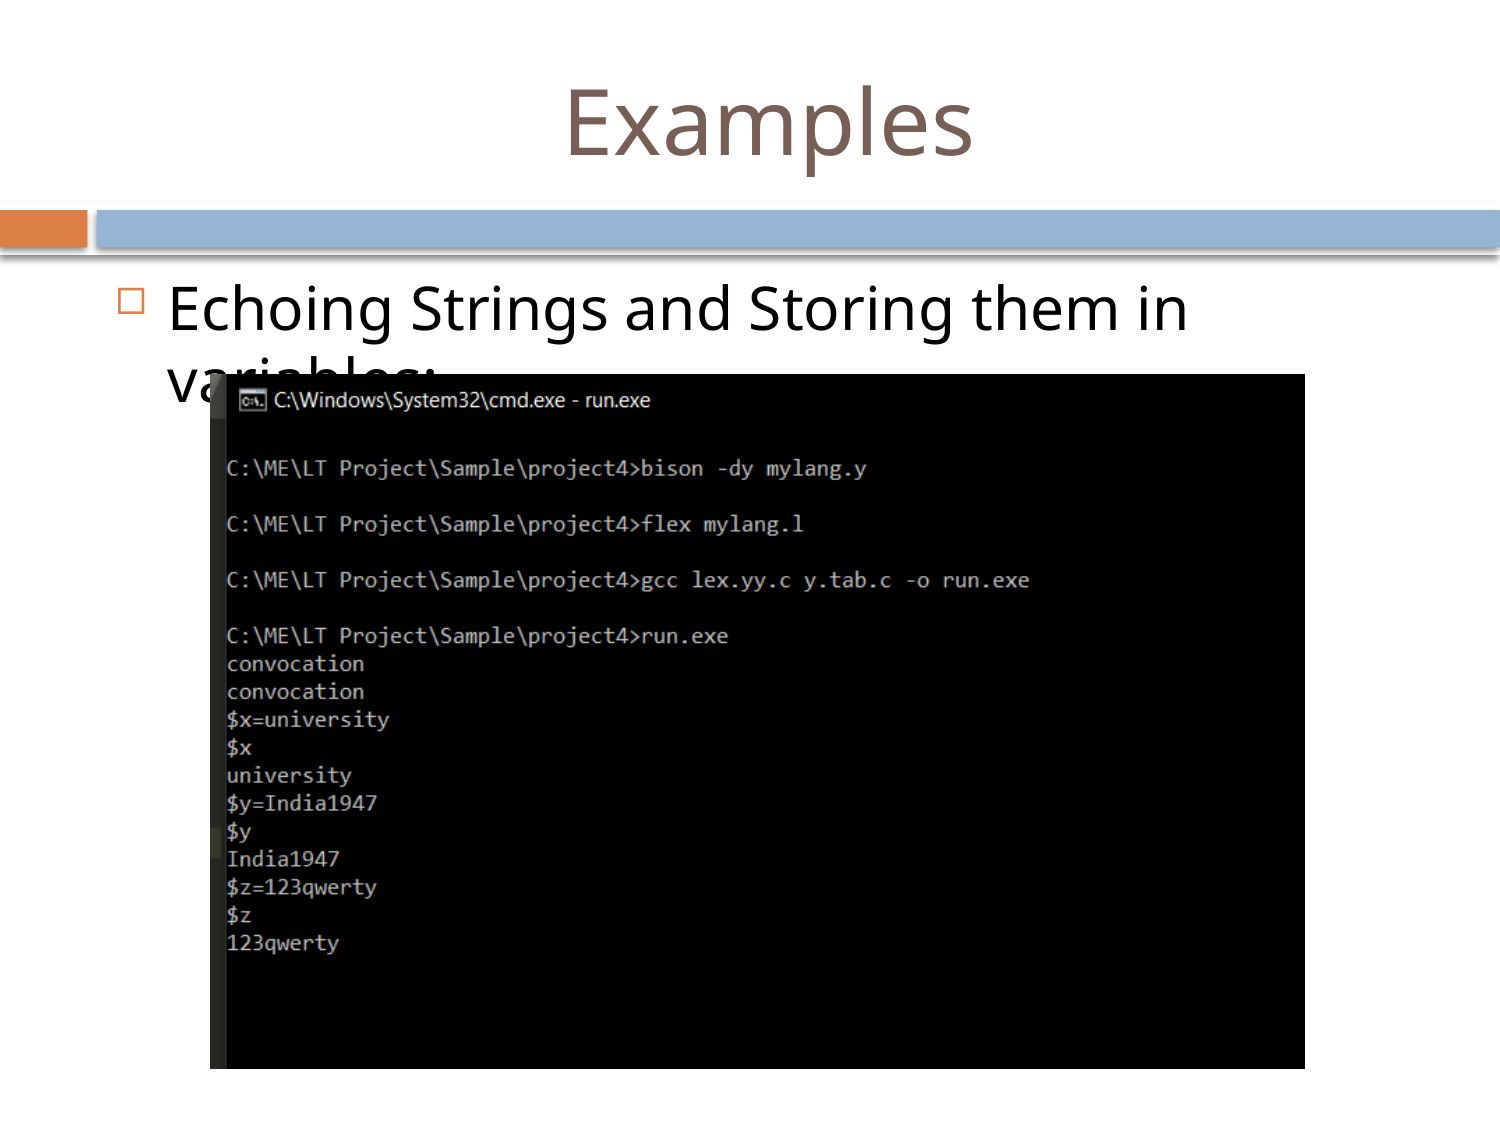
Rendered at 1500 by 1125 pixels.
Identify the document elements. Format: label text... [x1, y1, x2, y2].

list Echoing Strings and Storing them in variables: [100, 262, 1438, 375]
title Examples [100, 37, 1438, 200]
picture [210, 374, 1305, 1070]
